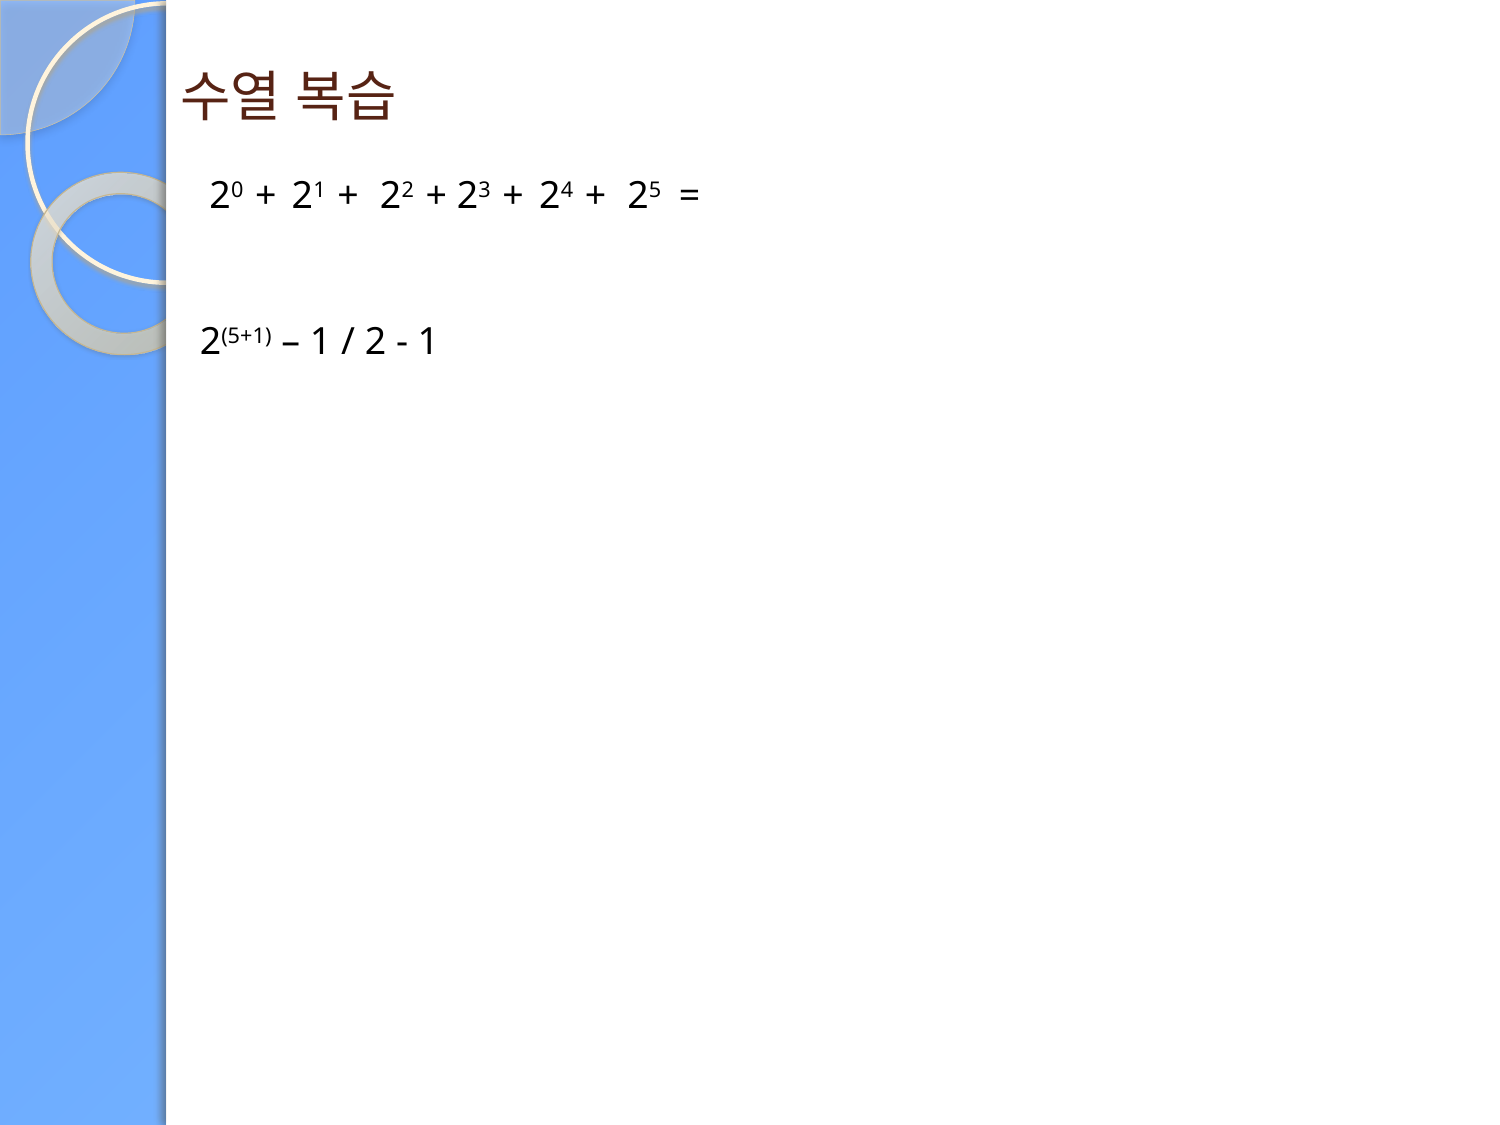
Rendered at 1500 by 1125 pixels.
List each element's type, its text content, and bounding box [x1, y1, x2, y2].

list 20 + 21 + 22 + 23 + 24 + 25 = 2(5+1) – 1 / 2 - 1 [171, 172, 1500, 1094]
title 수열 복습 [165, 54, 1500, 136]
